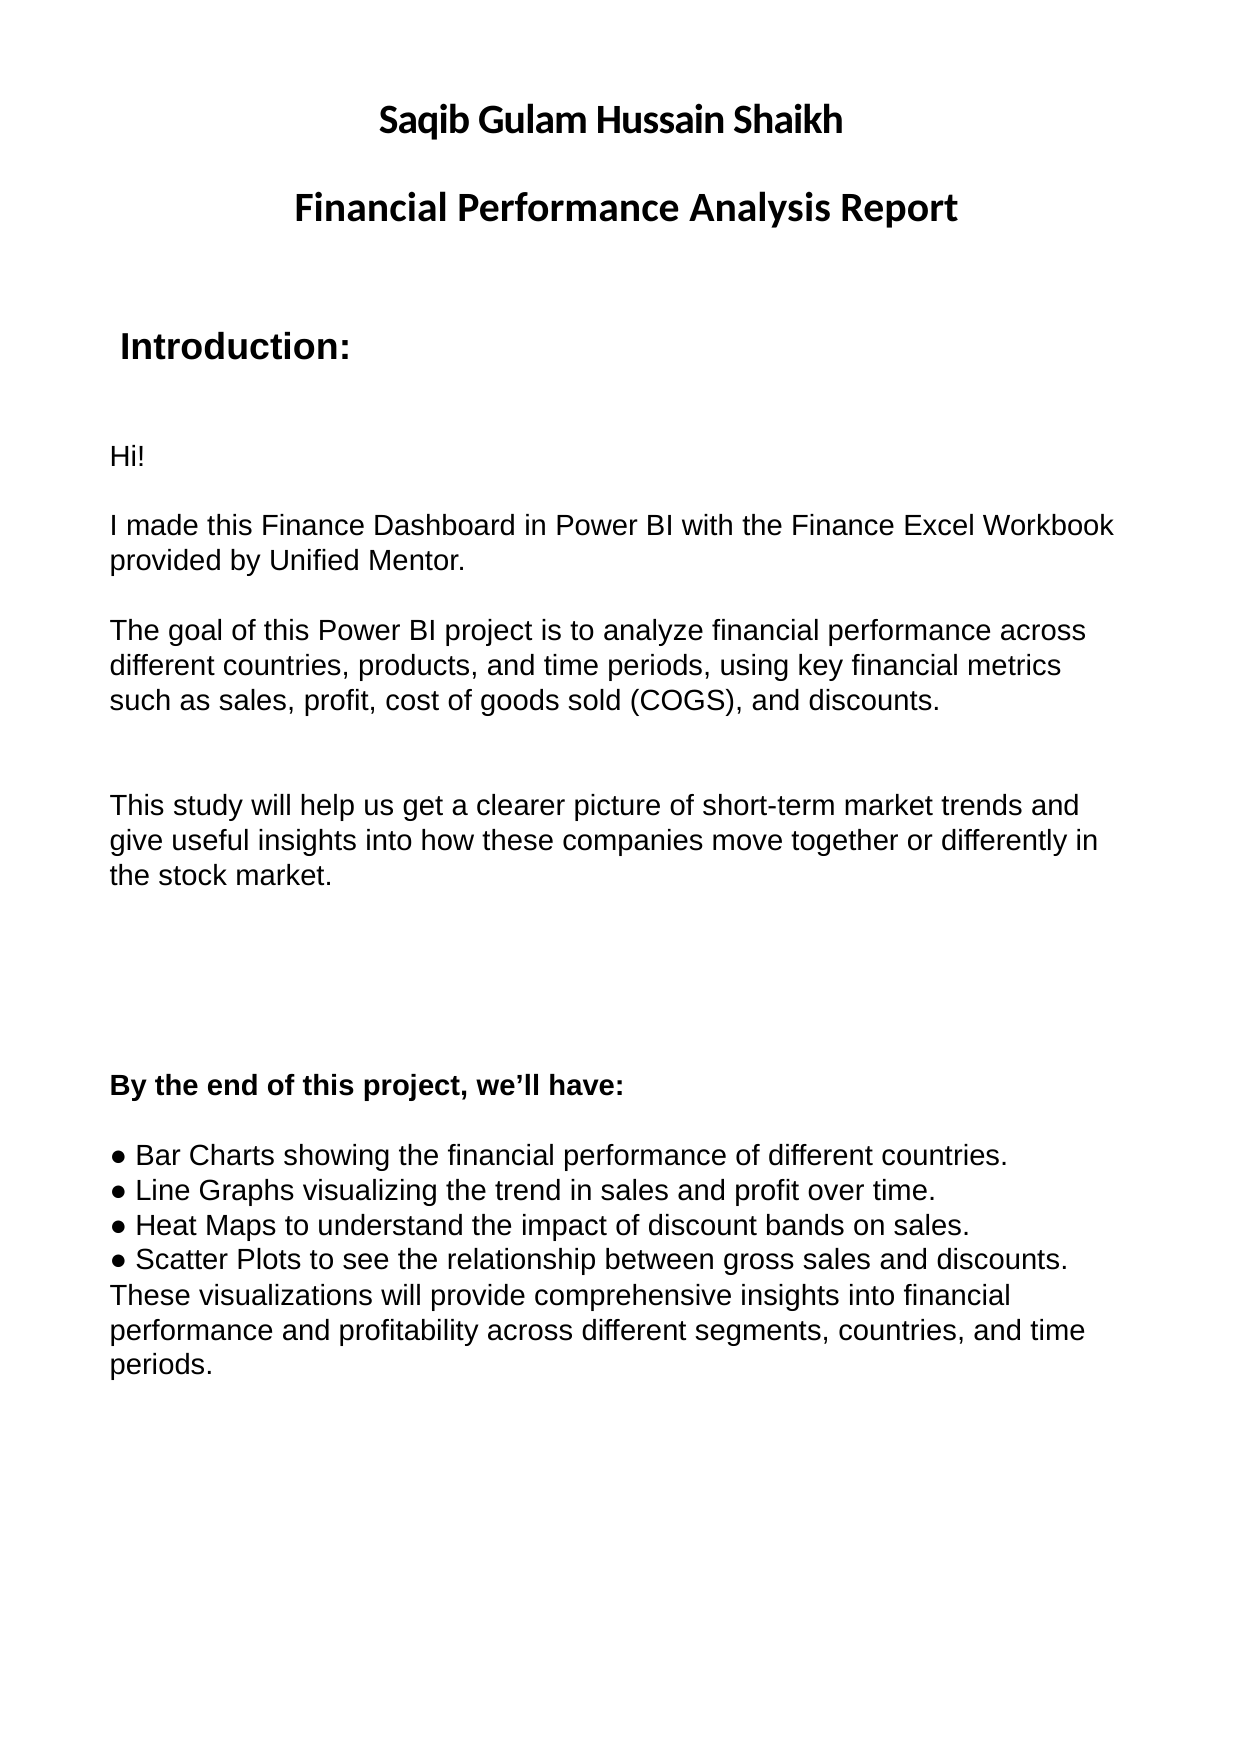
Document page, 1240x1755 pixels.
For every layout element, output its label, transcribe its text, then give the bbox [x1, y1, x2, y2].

text_box Introduction: Hi! I made this Finance Dashboard in Power BI with the Finance Excel Workbook provided by Unified Mentor. The goal of this Power BI project is to analyze financial performance across different countries, products, and time periods, using key financial metrics such as sales, profit, cost of goods sold (COGS), and discounts. This study will help us get a clearer picture of short-term market trends and give useful insights into how these companies move together or differently in the stock market. By the end of this project, we’ll have: ● Bar Charts showing the financial performance of different countries. ● Line Graphs visualizing the trend in sales and profit over time. ● Heat Maps to understand the impact of discount bands on sales. ● Scatter Plots to see the relationship between gross sales and discounts. These visualizations will provide comprehensive insights into financial performance and profitability across different segments, countries, and time periods. [94, 314, 1140, 1424]
text_box Saqib Gulam Hussain Shaikh Financial Performance Analysis Report [232, 89, 983, 230]
